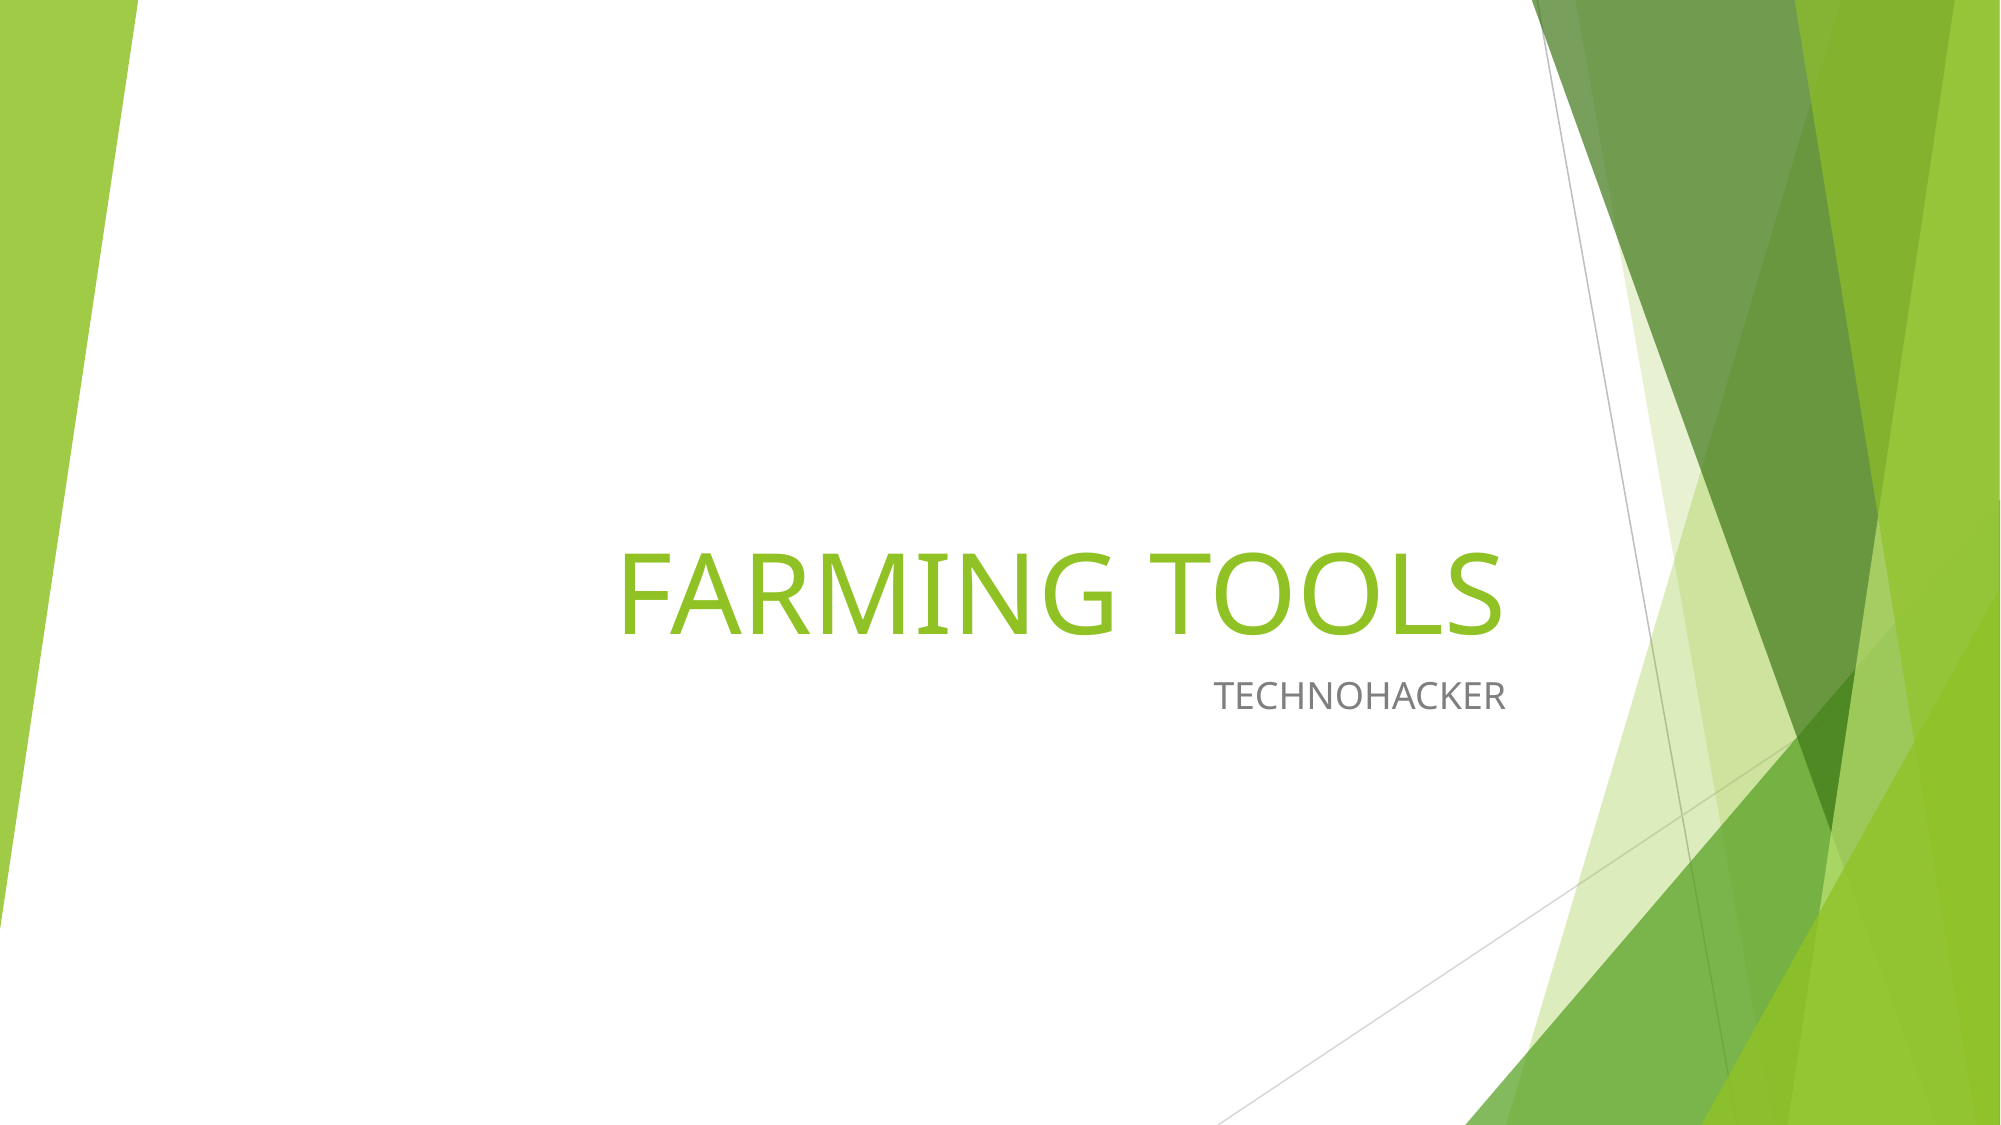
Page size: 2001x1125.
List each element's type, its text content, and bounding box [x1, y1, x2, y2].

subtitle TECHNOHACKER [247, 664, 1522, 845]
title FARMING TOOLS [247, 394, 1522, 664]
